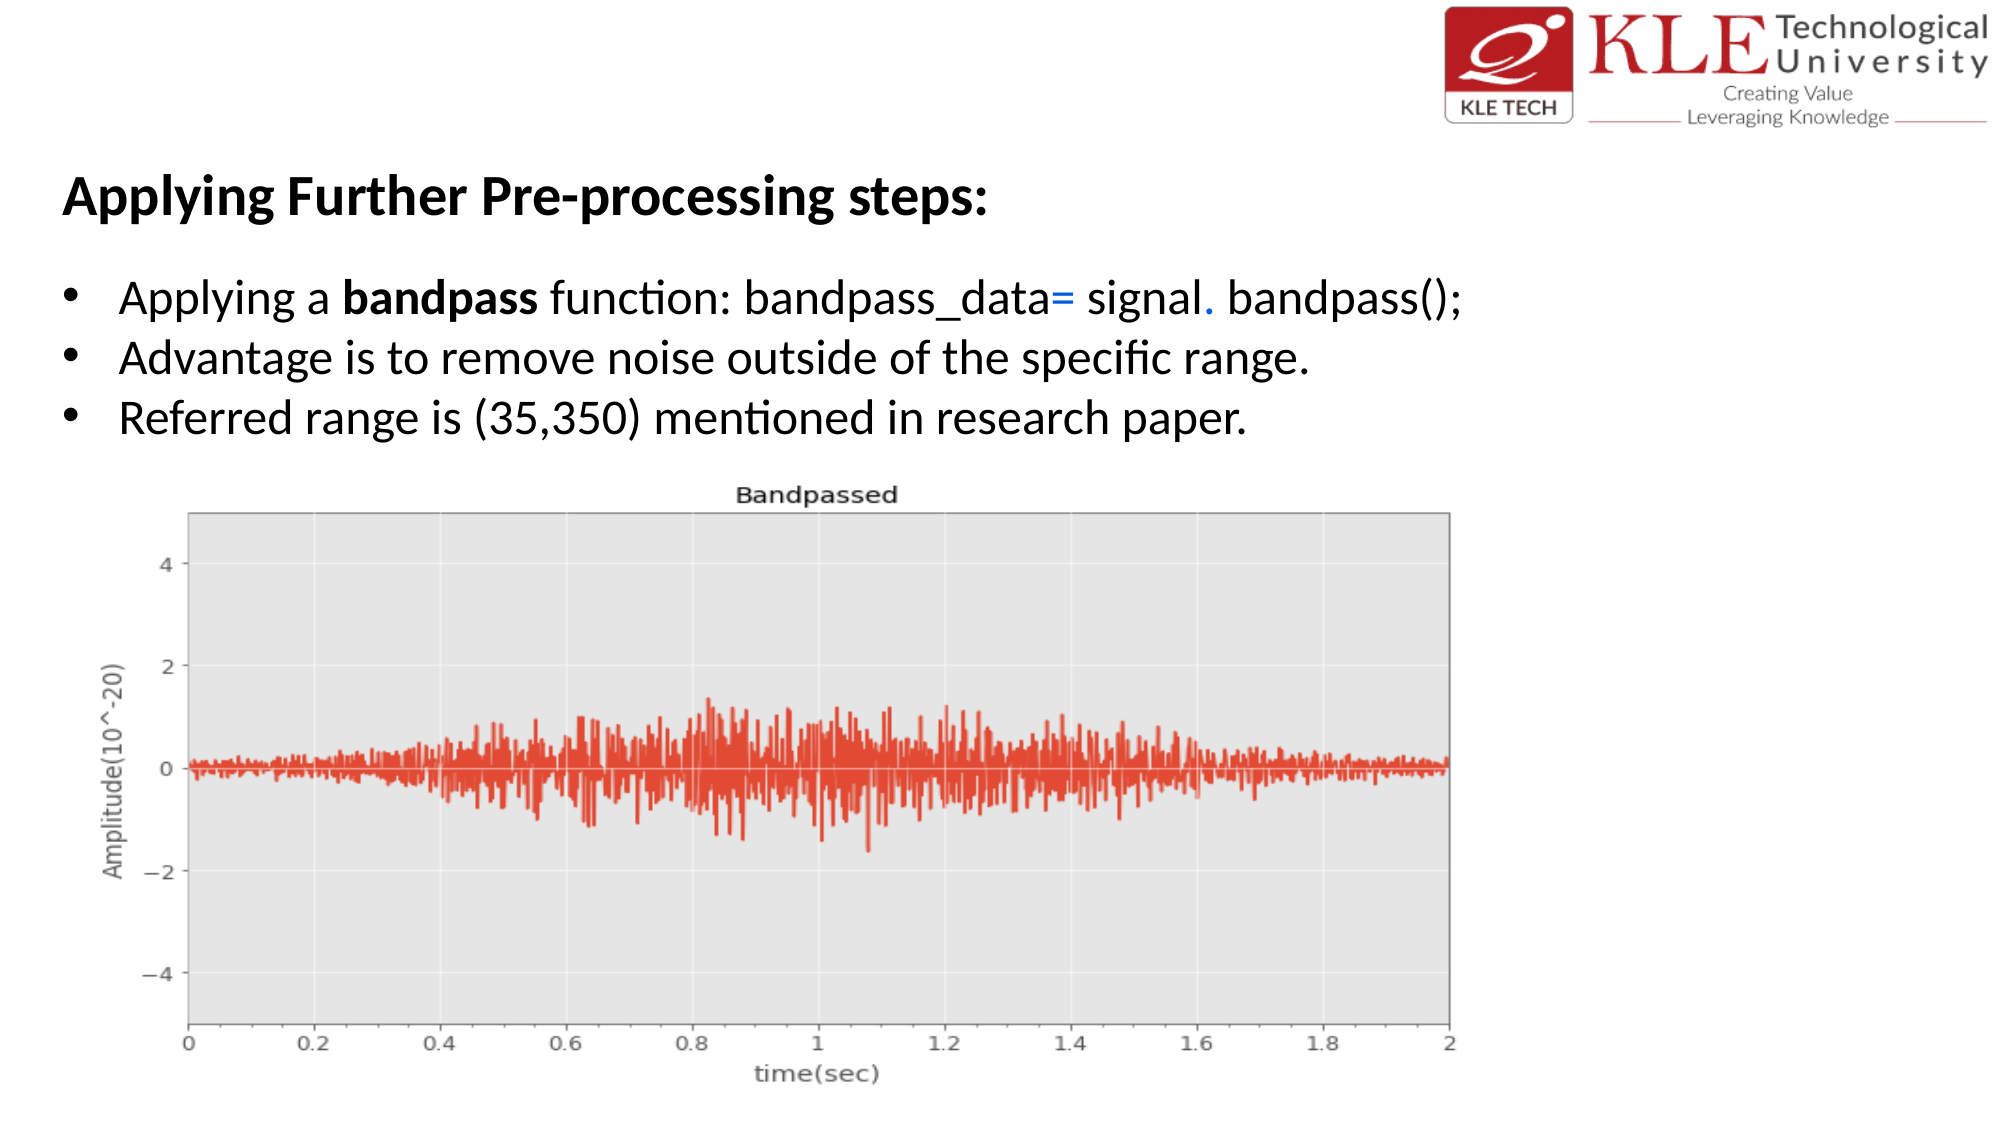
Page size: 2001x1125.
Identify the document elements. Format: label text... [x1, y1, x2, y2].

picture [90, 475, 1468, 1097]
picture [1437, 3, 2000, 130]
text_box Applying a bandpass function: bandpass_data= signal. bandpass(); Advantage is to remove noise outside of the specific range. Referred range is (35,350) mentioned in research paper. [47, 257, 1697, 452]
text_box Applying Further Pre-processing steps: [47, 149, 1796, 235]
